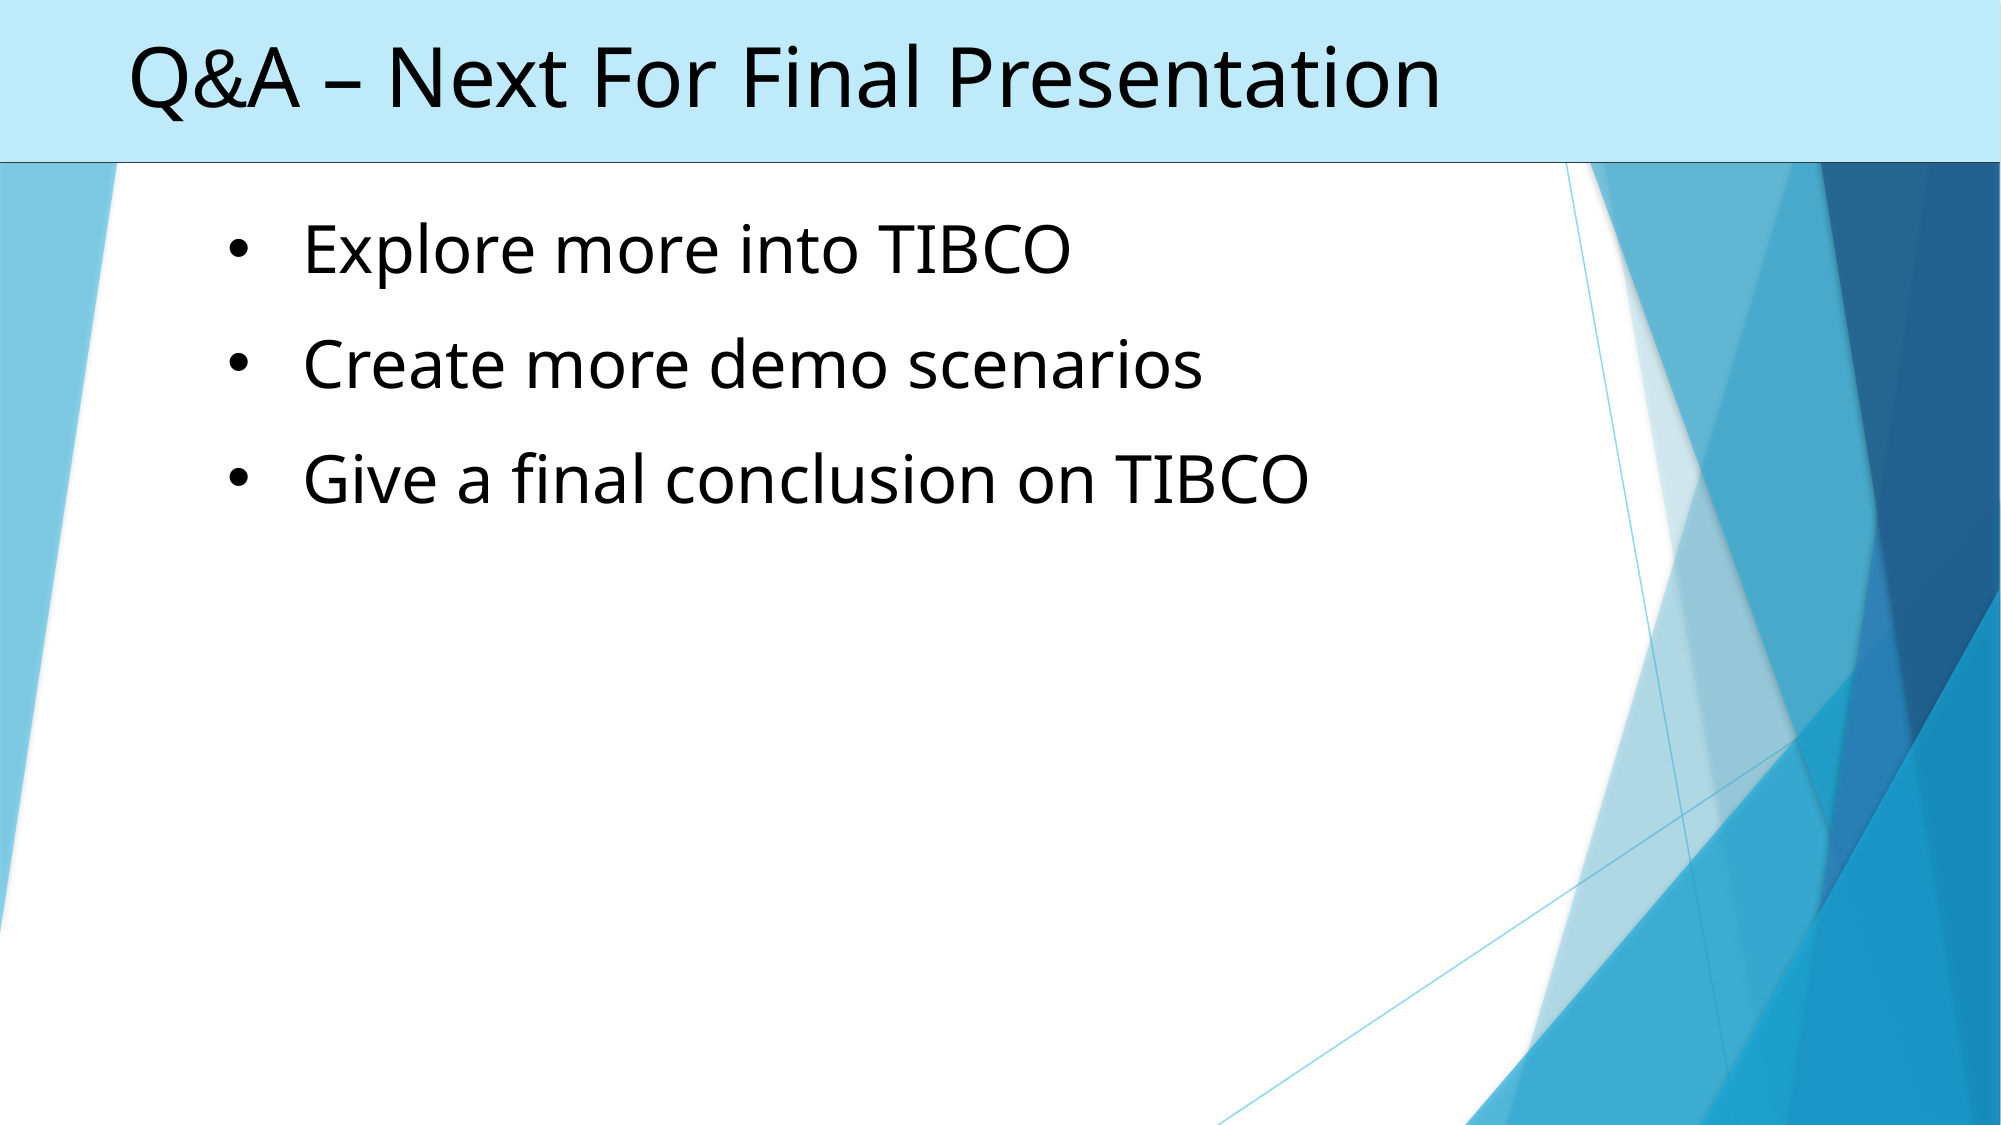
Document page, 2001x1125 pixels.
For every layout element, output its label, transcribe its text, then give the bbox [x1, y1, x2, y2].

text_box Create more demo scenarios [212, 313, 1250, 409]
text_box [0, 0, 2000, 164]
text_box Give a final conclusion on TIBCO [212, 429, 1413, 524]
text_box Explore more into TIBCO [212, 199, 1250, 295]
text_box Q&A – Next For Final Presentation [112, 16, 1650, 132]
